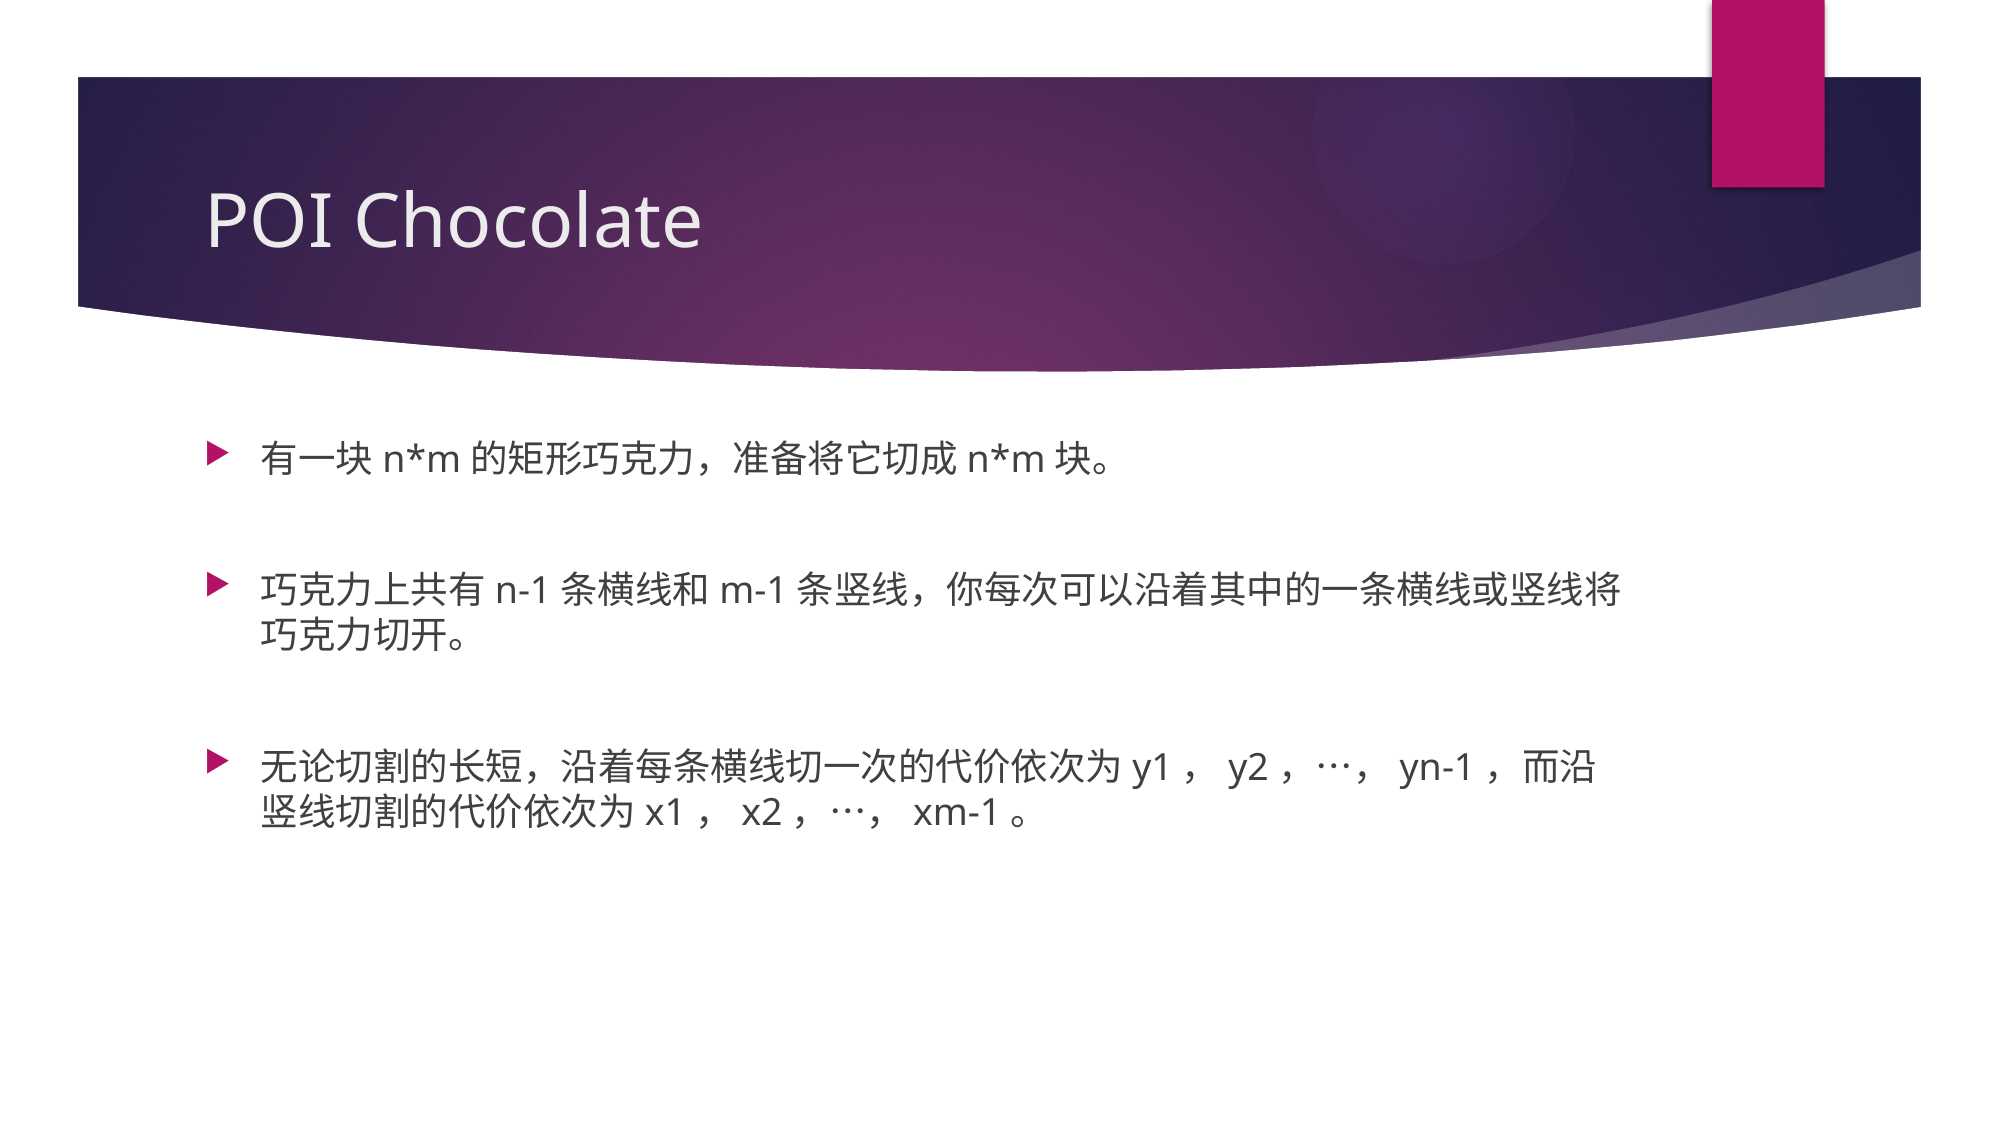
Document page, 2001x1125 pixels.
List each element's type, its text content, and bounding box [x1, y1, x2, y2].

title POI Chocolate [189, 159, 1627, 276]
list 有一块n*m的矩形巧克力，准备将它切成n*m块。 巧克力上共有n-1条横线和m-1条竖线，你每次可以沿着其中的一条横线或竖线将巧克力切开。 无论切割的长短，沿着每条横线切一次的代价依次为y1，y2，…，yn-1，而沿竖线切割的代价依次为x1，x2，…，xm-1。 [189, 427, 1638, 988]
